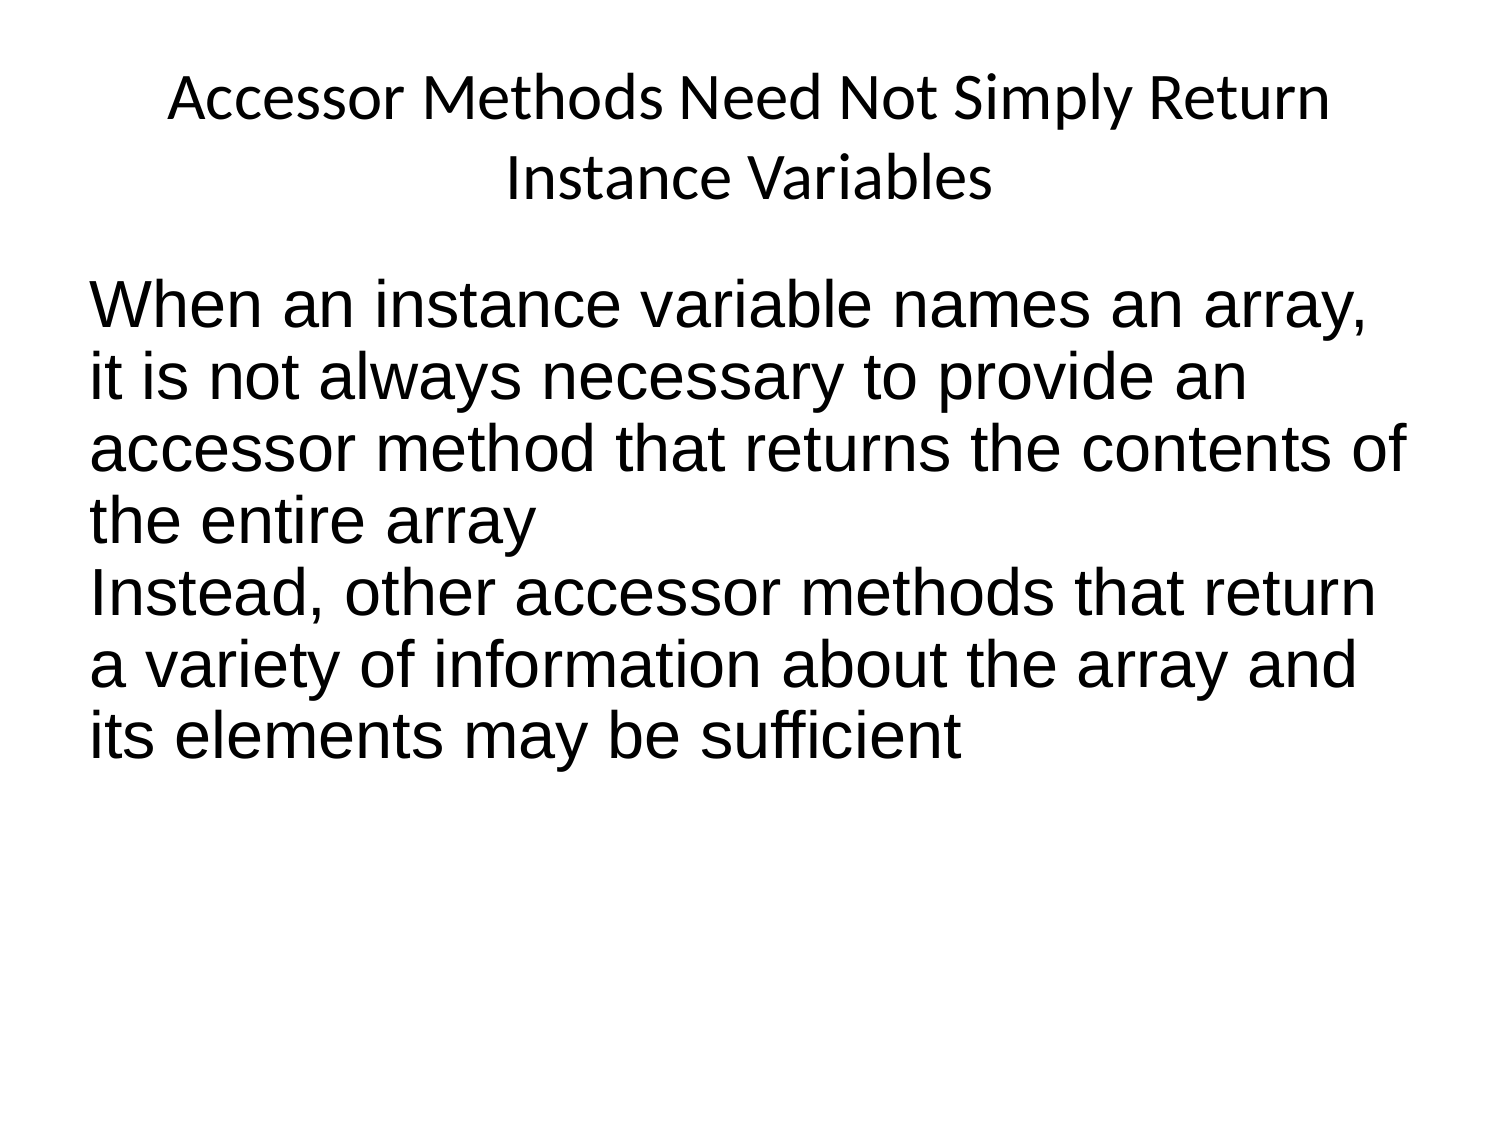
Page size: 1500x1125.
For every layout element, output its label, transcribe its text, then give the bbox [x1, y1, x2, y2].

list When an instance variable names an array, it is not always necessary to provide an accessor method that returns the contents of the entire array Instead, other accessor methods that return a variety of information about the array and its elements may be sufficient [75, 262, 1425, 1005]
title Accessor Methods Need Not Simply Return Instance Variables [75, 45, 1425, 233]
